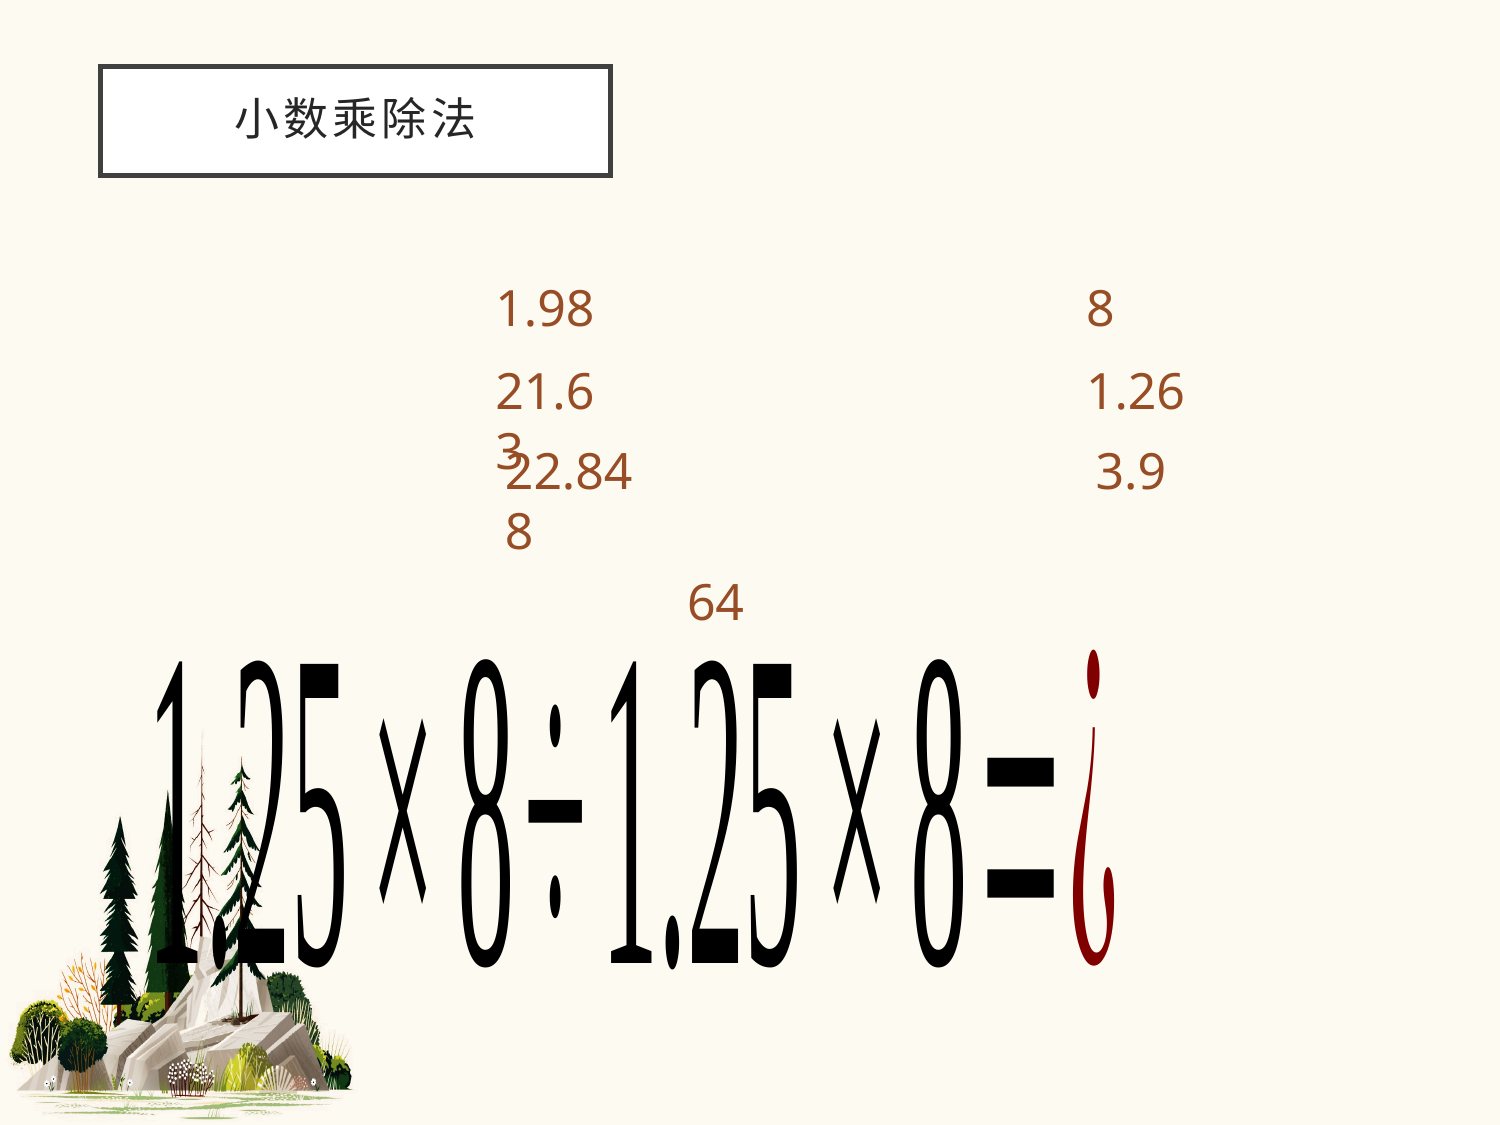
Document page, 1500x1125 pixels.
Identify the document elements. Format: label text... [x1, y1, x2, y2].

text_box 1.98 [480, 269, 632, 351]
text_box 8 [1071, 269, 1223, 351]
title 小数乘除法 [98, 64, 613, 178]
text_box 3.9 [1080, 432, 1258, 516]
picture [0, 444, 666, 1125]
text_box 64 [672, 562, 850, 646]
text_box 22.848 [490, 432, 668, 516]
text_box 21.63 [480, 351, 632, 435]
text_box 1.26 [1071, 351, 1223, 435]
